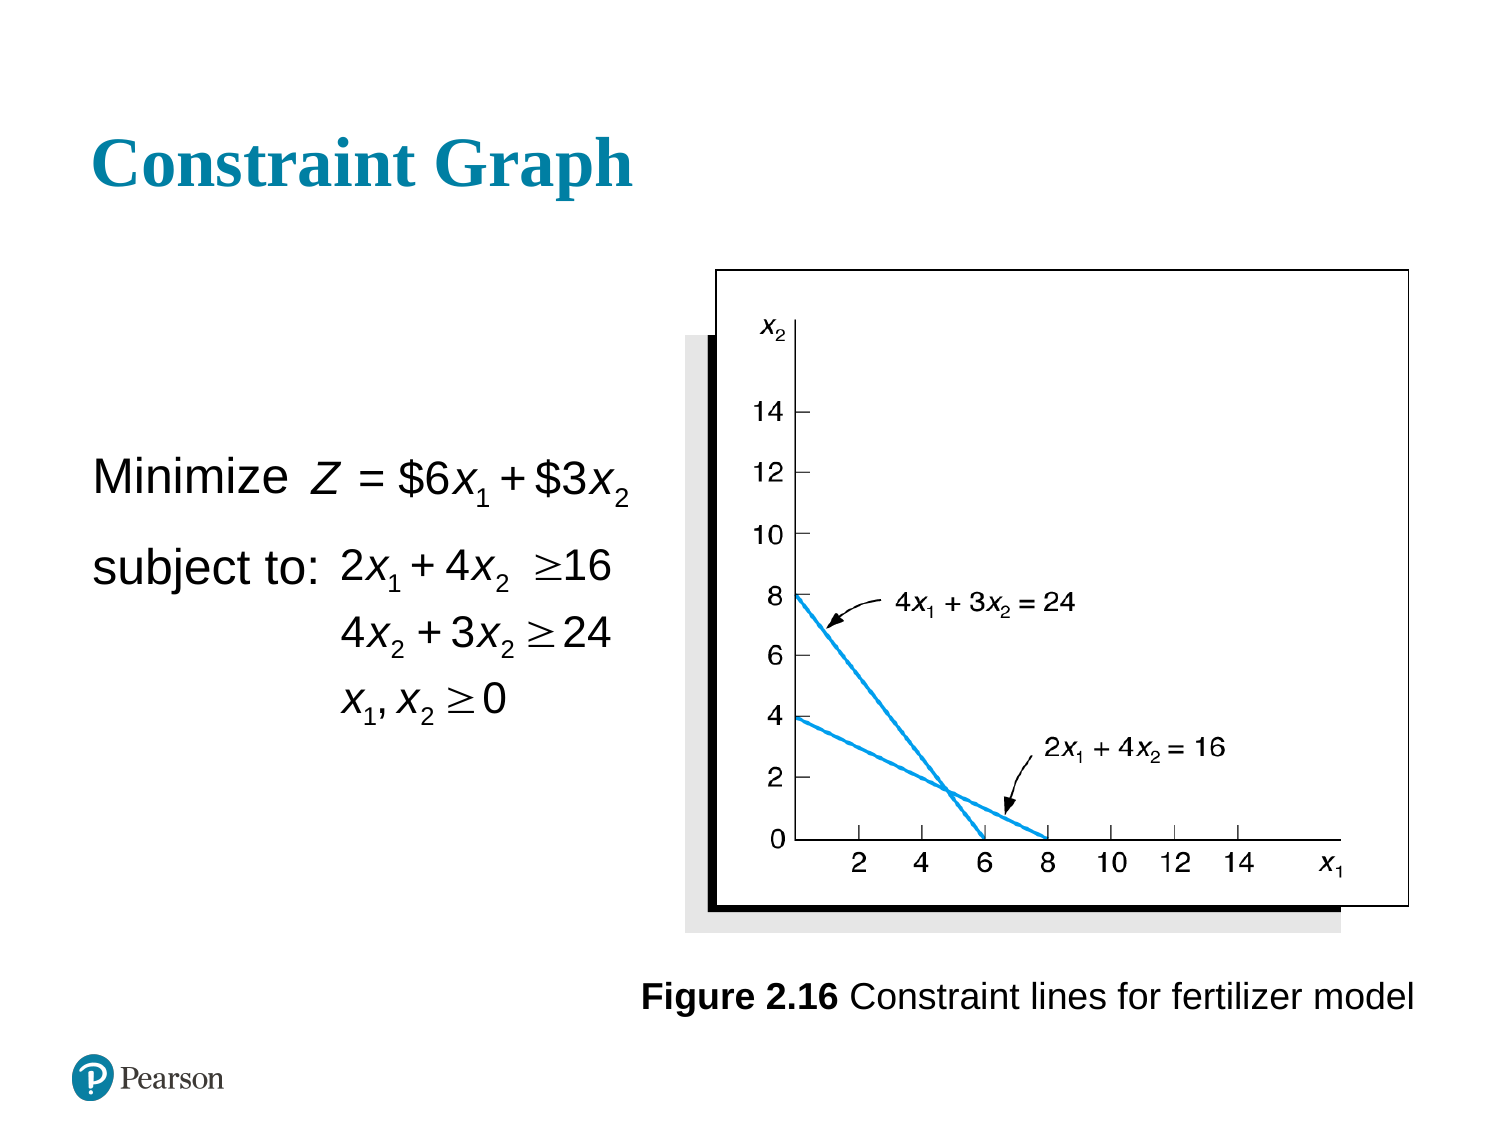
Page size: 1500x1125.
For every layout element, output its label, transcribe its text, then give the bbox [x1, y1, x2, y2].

picture [72, 1054, 88, 1070]
picture [98, 1054, 224, 1101]
list subject to: [77, 519, 343, 589]
picture [685, 268, 1410, 934]
title Constraint Graph [75, 35, 1425, 216]
picture [72, 1087, 83, 1101]
list Figure 2.16 Constraint lines for fertilizer model [625, 956, 1445, 1016]
list Minimize [77, 428, 307, 492]
picture [80, 1063, 106, 1088]
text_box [304, 447, 637, 519]
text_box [333, 536, 619, 736]
